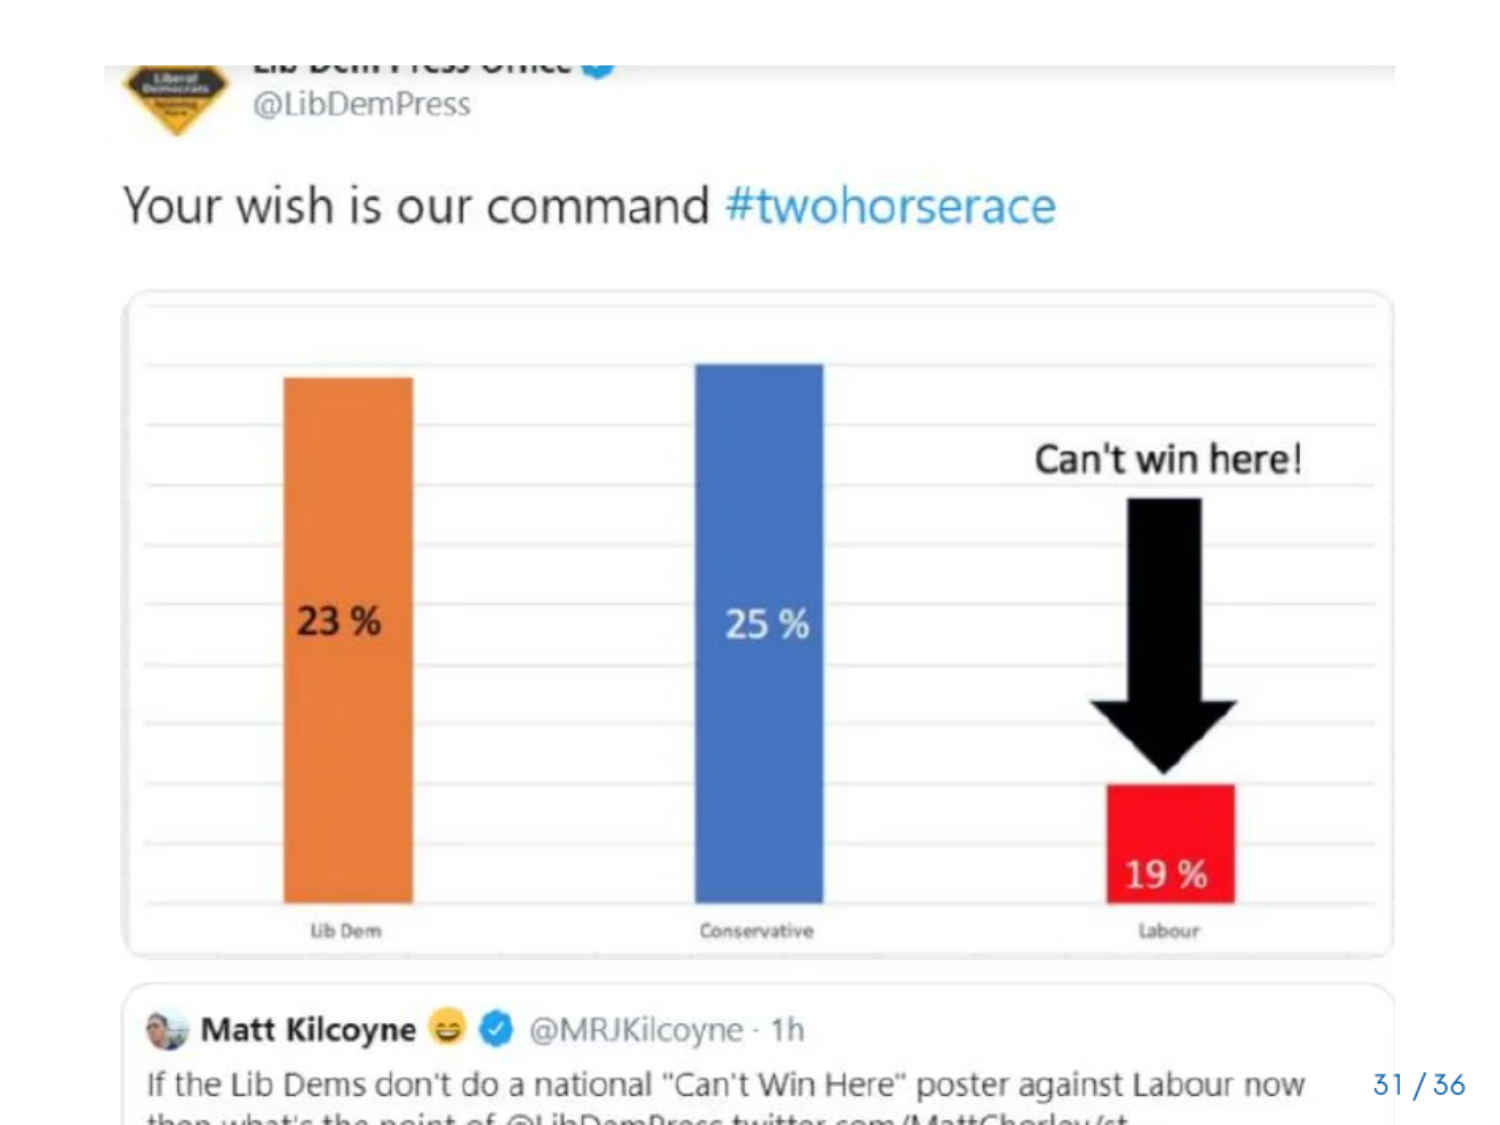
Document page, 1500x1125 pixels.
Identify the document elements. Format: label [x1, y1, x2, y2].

list [0, 0, 1500, 1125]
